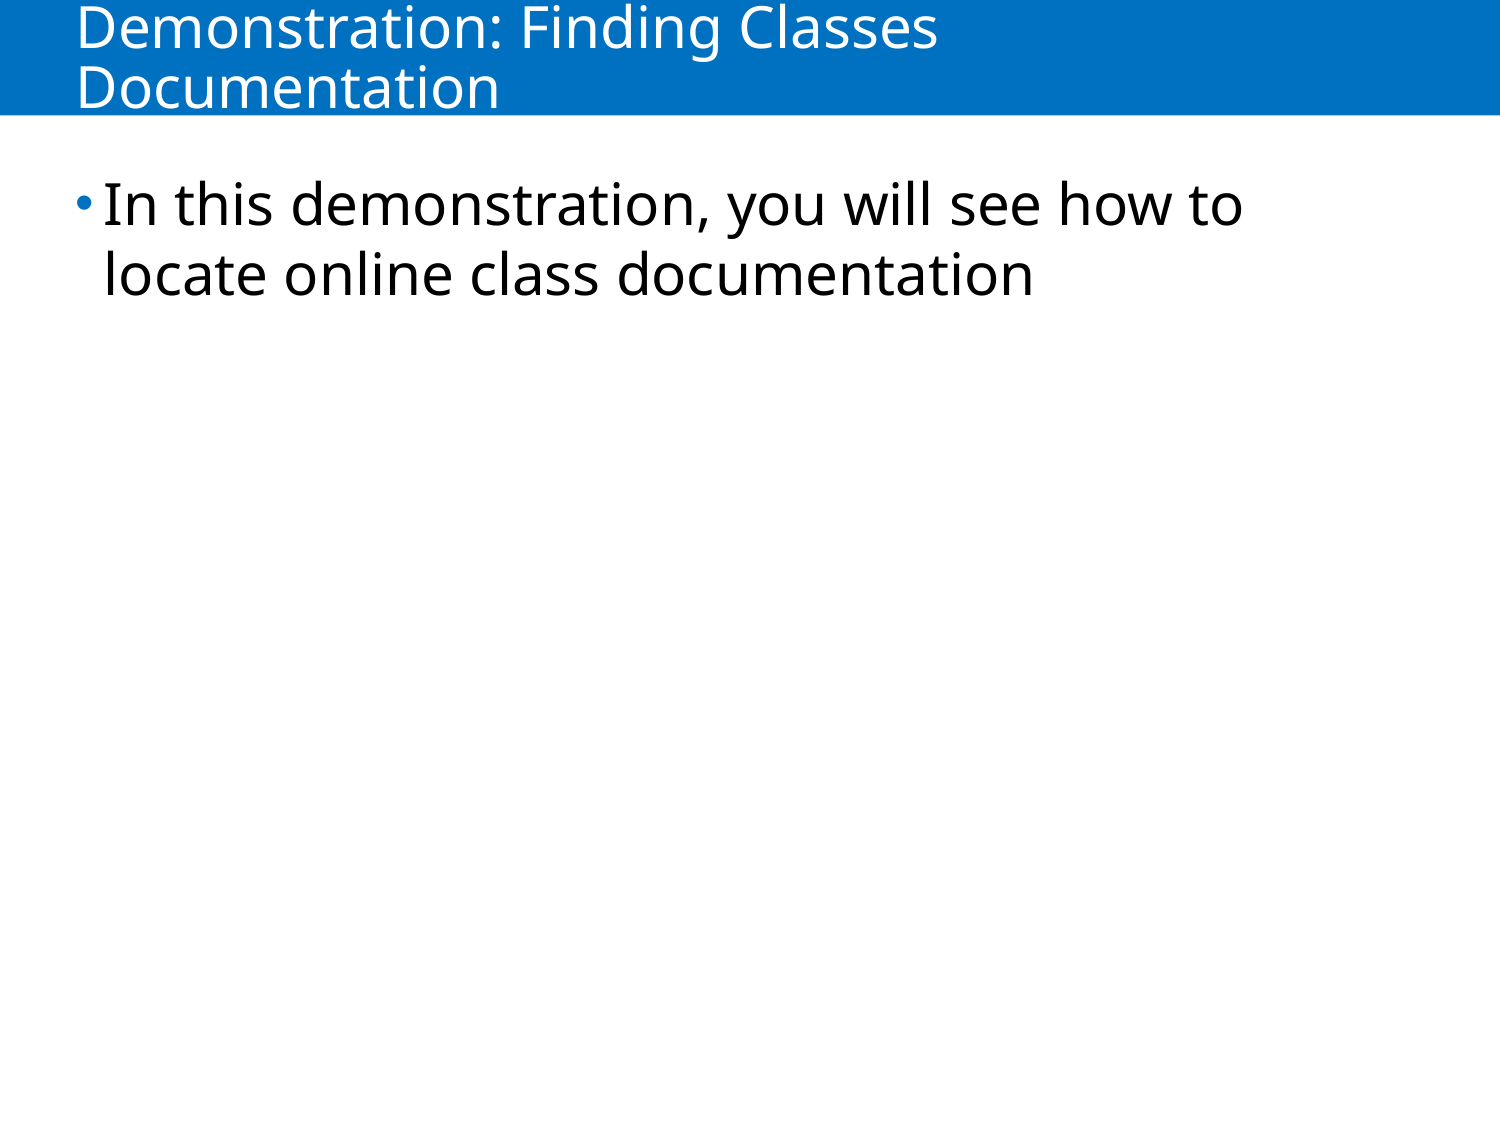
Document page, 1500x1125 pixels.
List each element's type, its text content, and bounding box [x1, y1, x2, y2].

text_box In this demonstration, you will see how to locate online class documentation [75, 167, 1408, 1012]
title Demonstration: Finding Classes Documentation [75, 0, 1351, 122]
